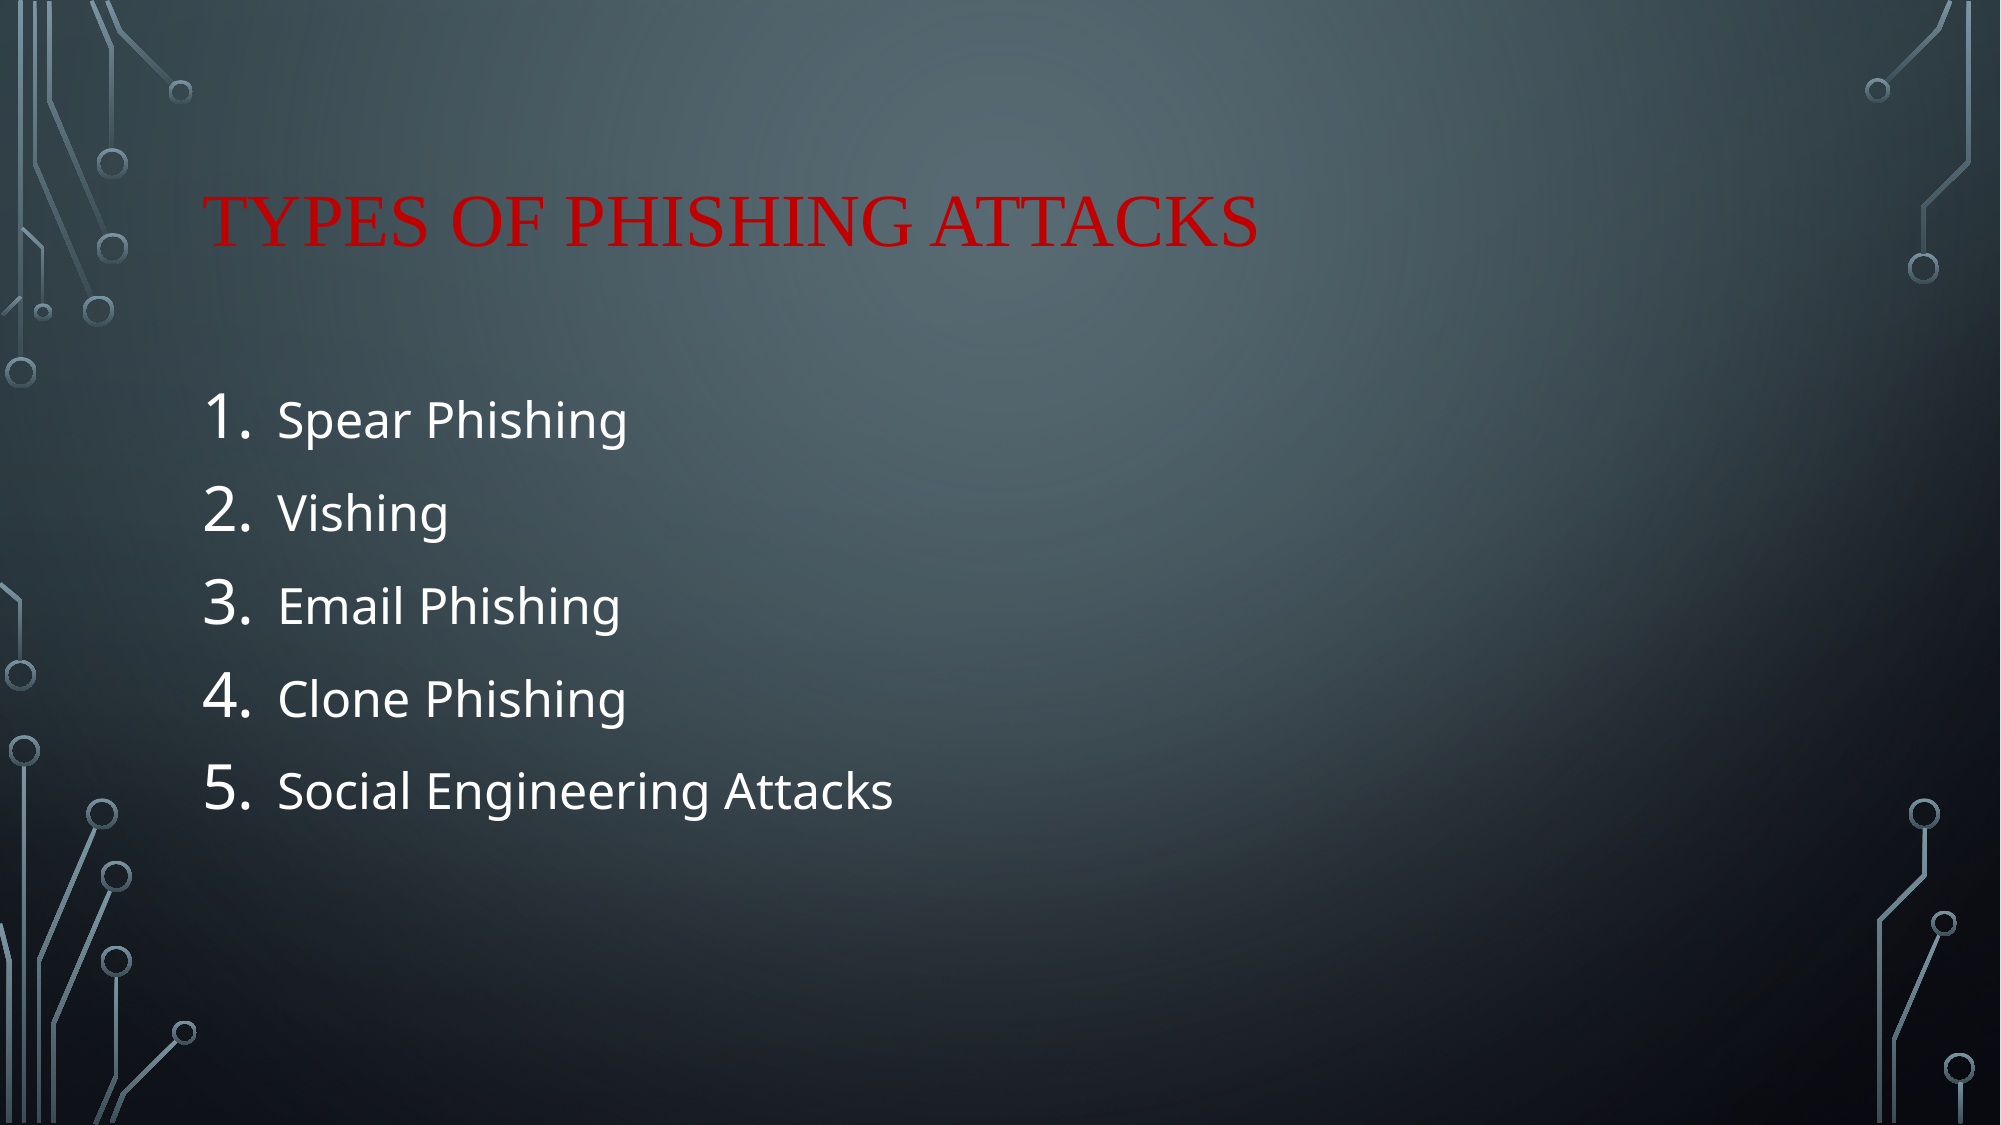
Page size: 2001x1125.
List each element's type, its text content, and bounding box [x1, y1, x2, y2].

list Spear Phishing Vishing Email Phishing Clone Phishing Social Engineering Attacks [187, 369, 1813, 950]
title Types of phishing attacks [187, 101, 1813, 344]
